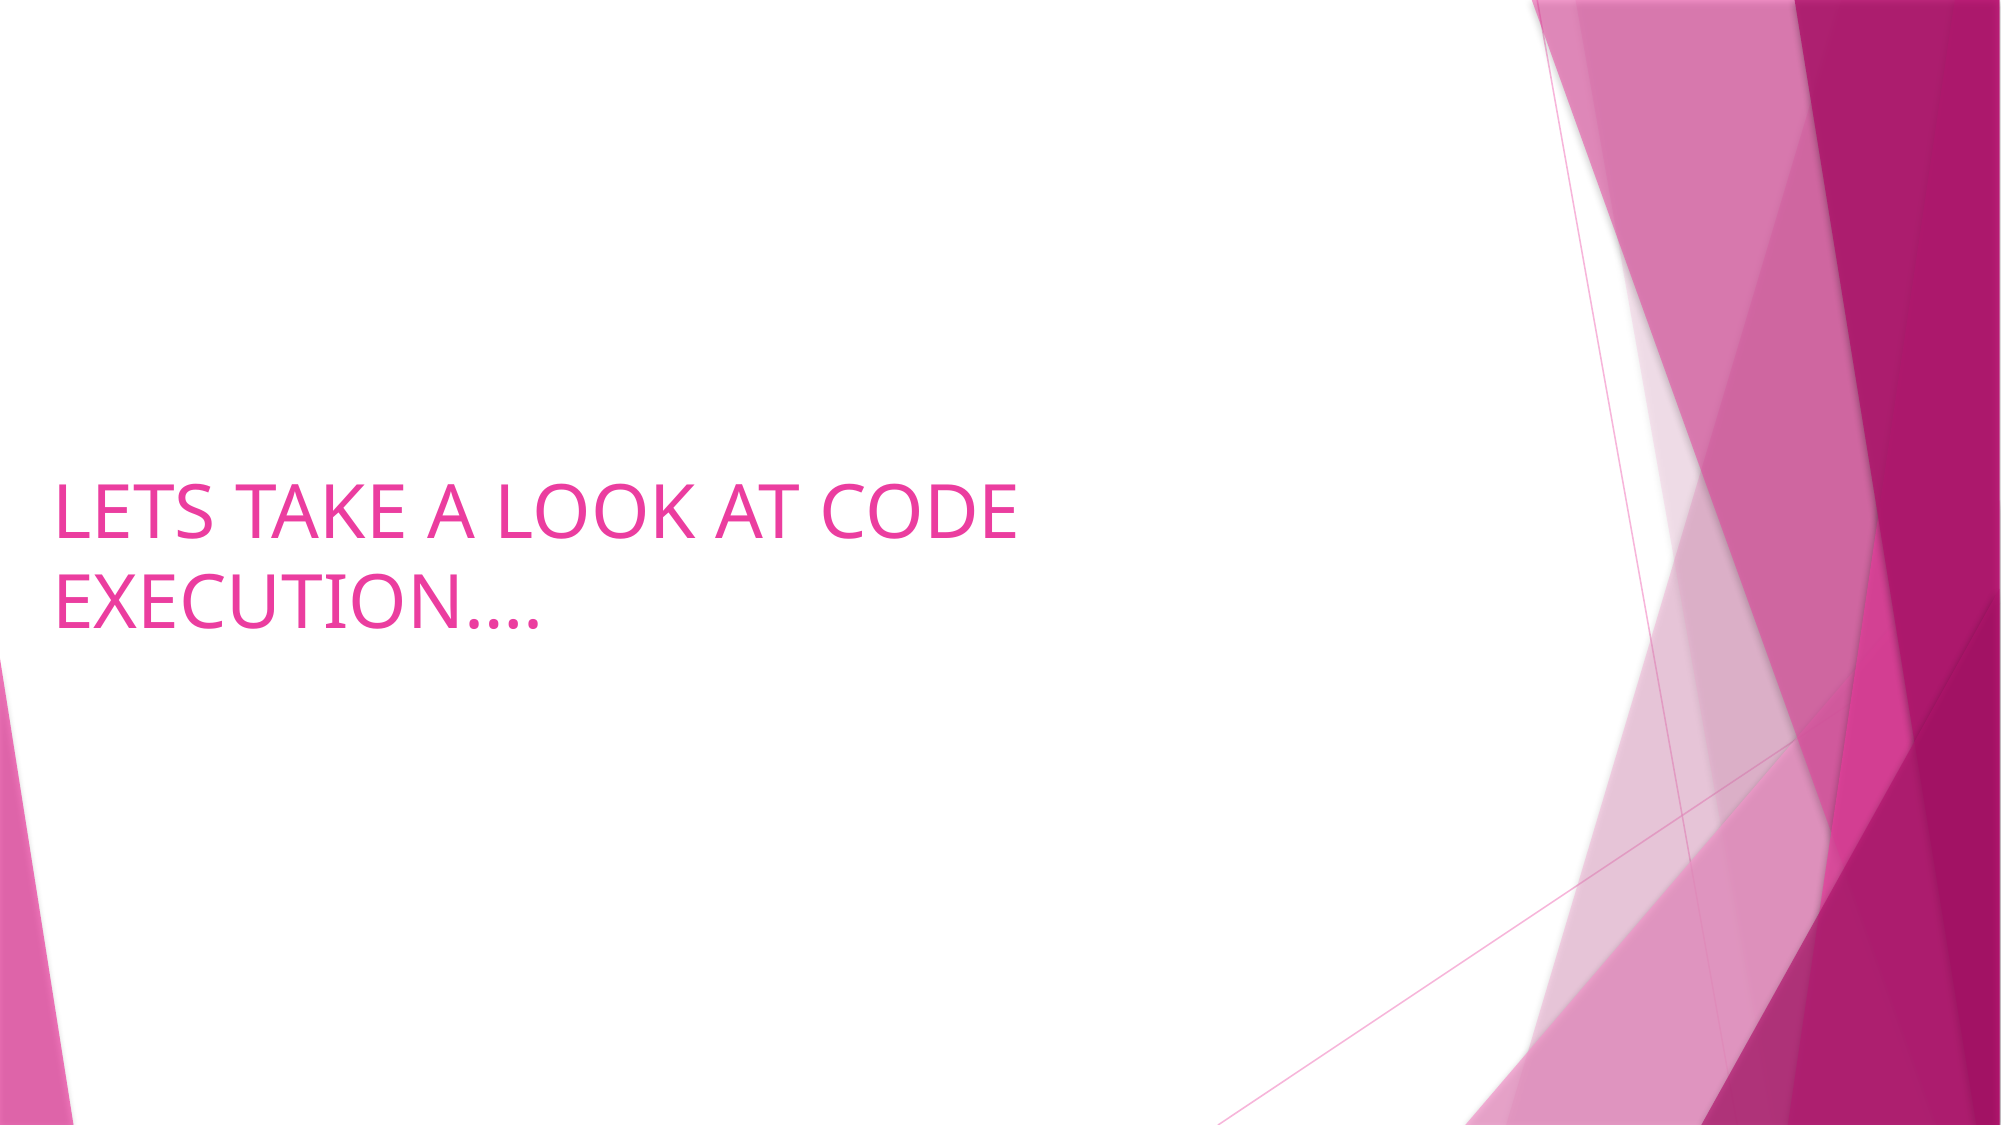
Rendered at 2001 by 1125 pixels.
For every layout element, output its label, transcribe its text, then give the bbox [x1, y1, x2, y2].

title LETS TAKE A LOOK AT CODE EXECUTION…. [37, 456, 1522, 876]
